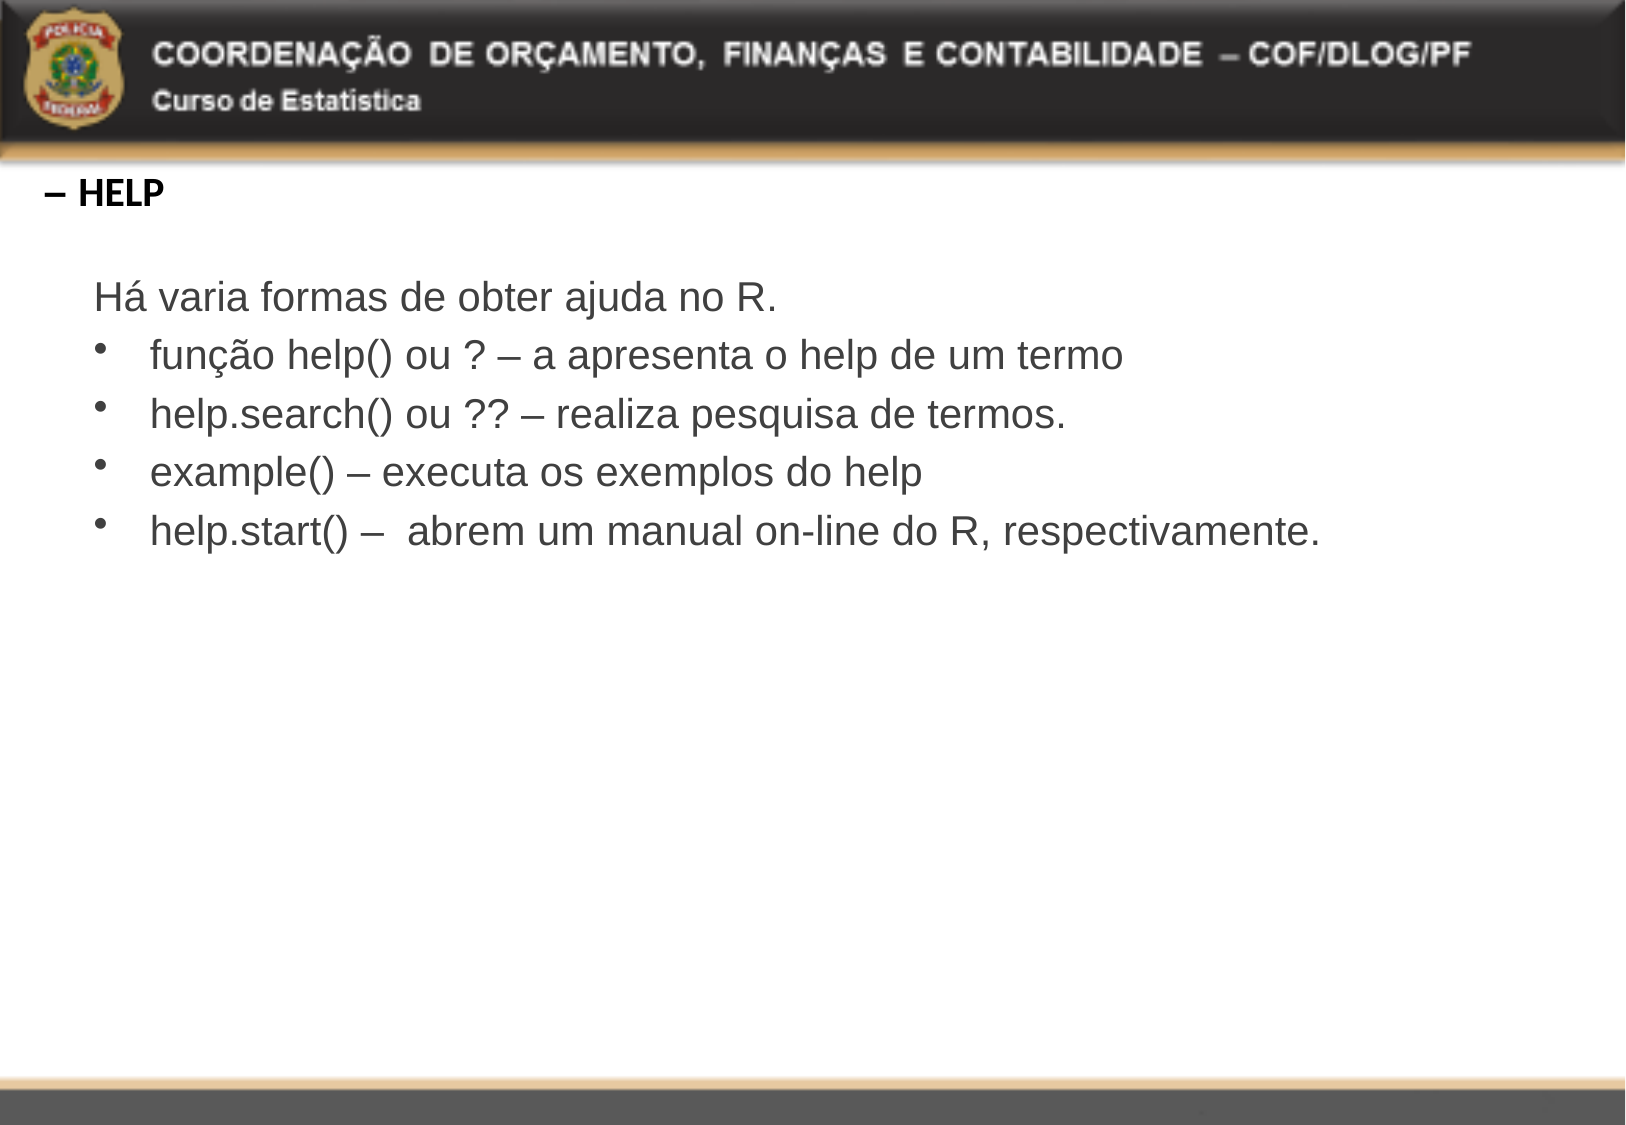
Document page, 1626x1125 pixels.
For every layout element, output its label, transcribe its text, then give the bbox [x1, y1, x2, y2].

text_box [578, 152, 609, 157]
picture [0, 0, 1626, 1125]
title – HELP [28, 157, 1625, 233]
list Há varia formas de obter ajuda no R. função help() ou ? – a apresenta o help de um termo help.search() ou ?? – realiza pesquisa de termos. example() – executa os exemplos do help help.start() – abrem um manual on-line do R, respectivamente. [78, 262, 1594, 1081]
